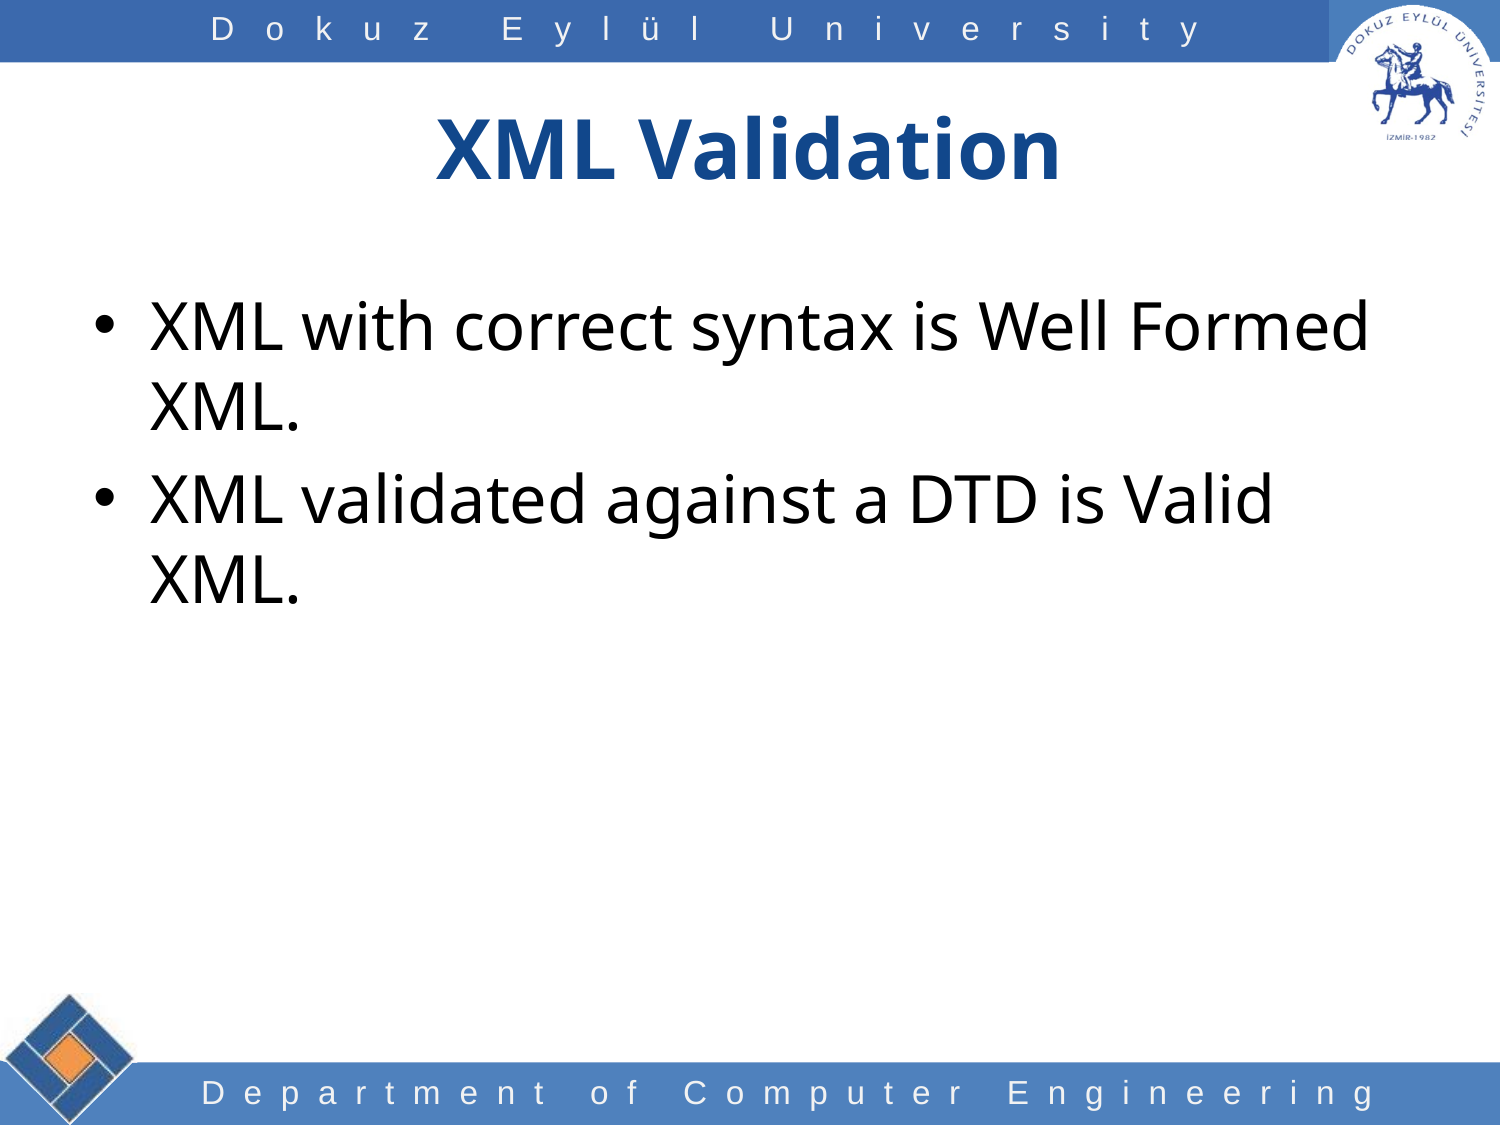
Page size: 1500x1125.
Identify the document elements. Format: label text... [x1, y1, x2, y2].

title XML Validation [75, 60, 1425, 233]
picture [1329, 0, 1500, 149]
list XML with correct syntax is Well Formed XML. XML validated against a DTD is Valid XML. [78, 276, 1429, 1045]
picture [0, 993, 138, 1124]
